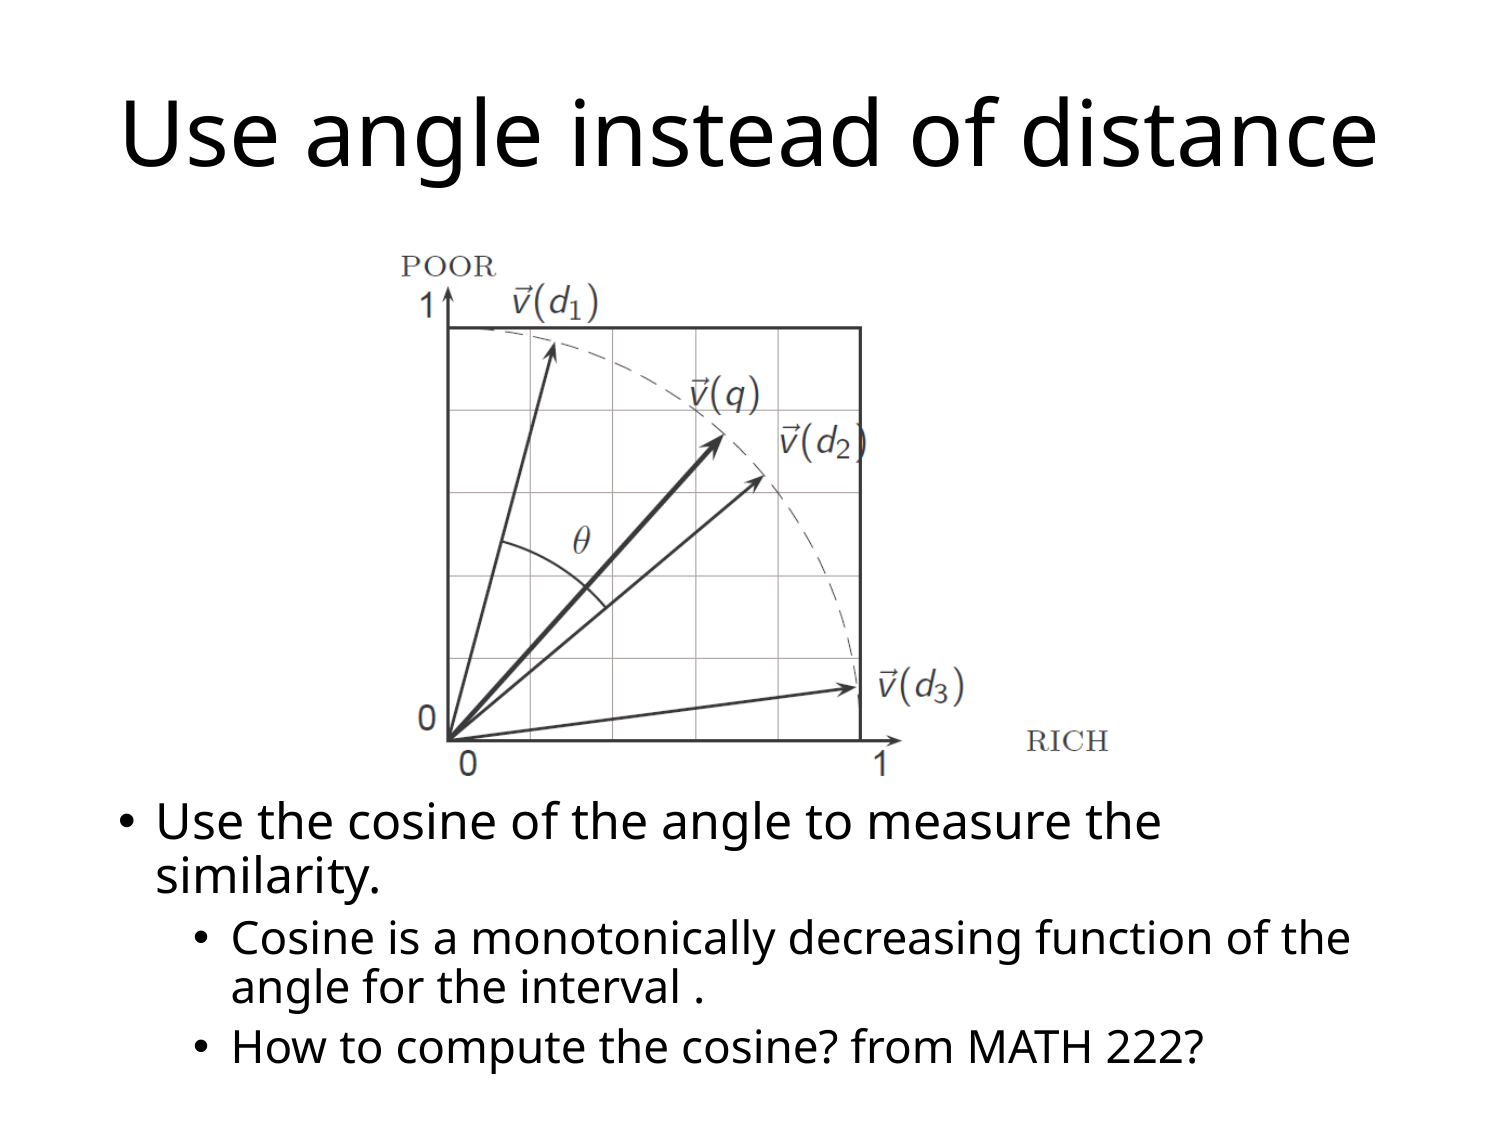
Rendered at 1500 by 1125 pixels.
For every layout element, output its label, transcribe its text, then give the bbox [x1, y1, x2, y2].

picture [374, 244, 1125, 789]
title Use angle instead of distance [103, 27, 1397, 246]
